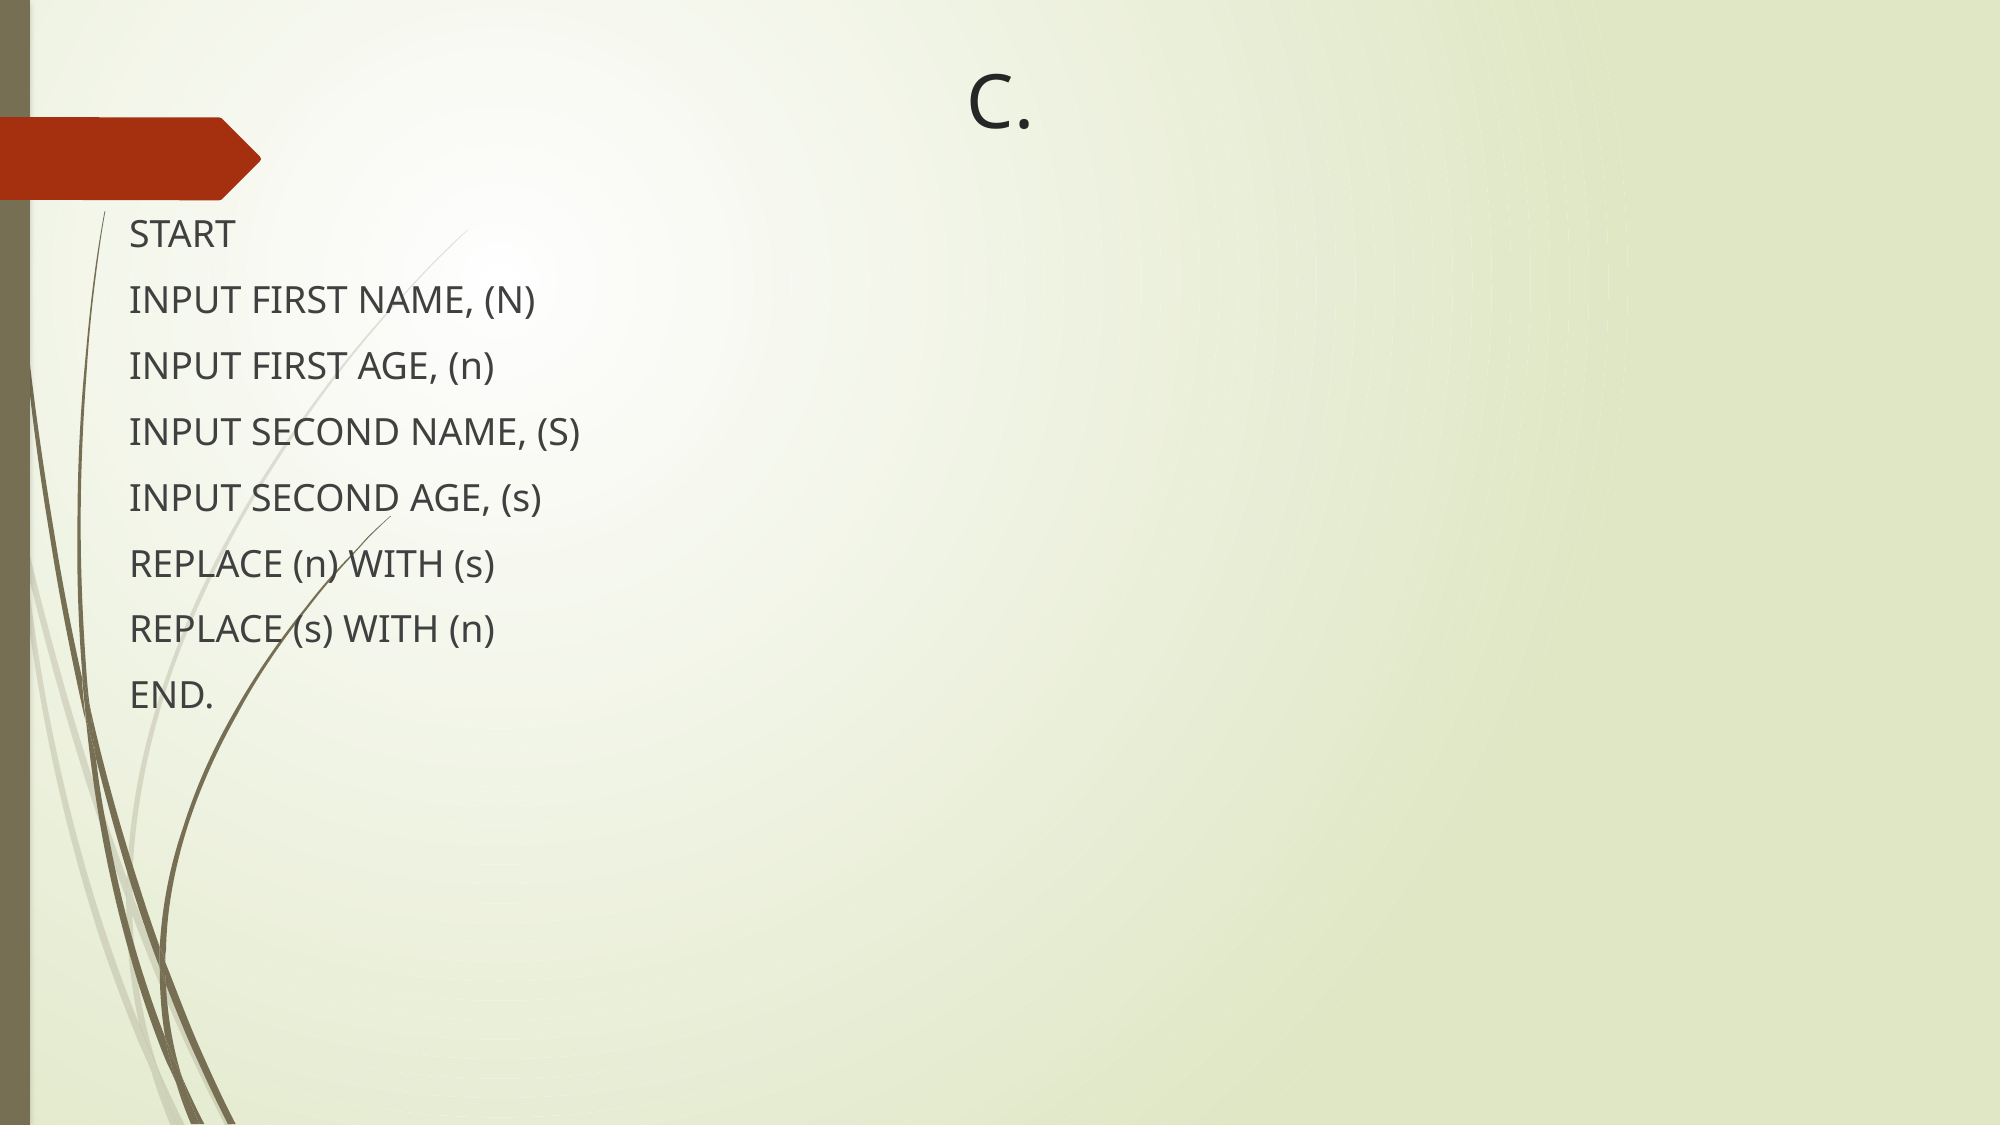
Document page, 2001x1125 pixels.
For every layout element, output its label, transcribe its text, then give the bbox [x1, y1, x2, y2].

title C. [114, 46, 1888, 202]
list START INPUT FIRST NAME, (N) INPUT FIRST AGE, (n) INPUT SECOND NAME, (S) INPUT SECOND AGE, (s) REPLACE (n) WITH (s) REPLACE (s) WITH (n) END. [114, 202, 1888, 970]
